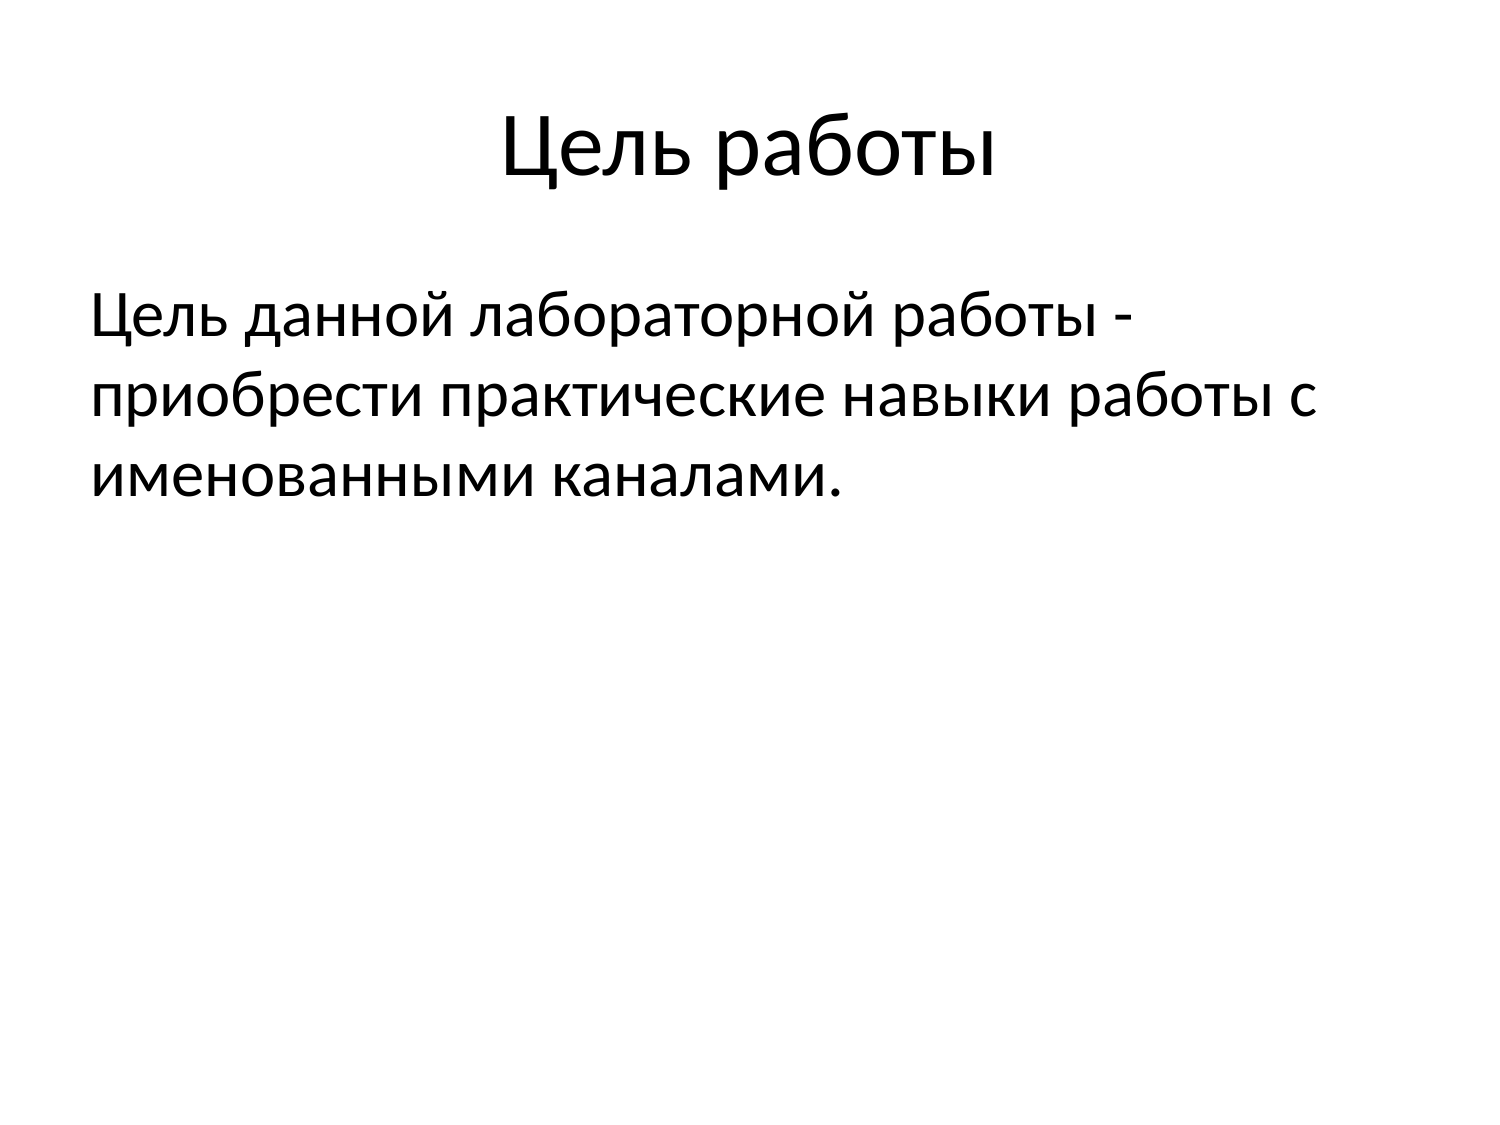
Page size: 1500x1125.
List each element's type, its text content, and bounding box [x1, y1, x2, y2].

list Цель данной лабораторной работы - приобрести практические навыки работы с именованными каналами. [75, 262, 1425, 1005]
title Цель работы [75, 45, 1425, 233]
